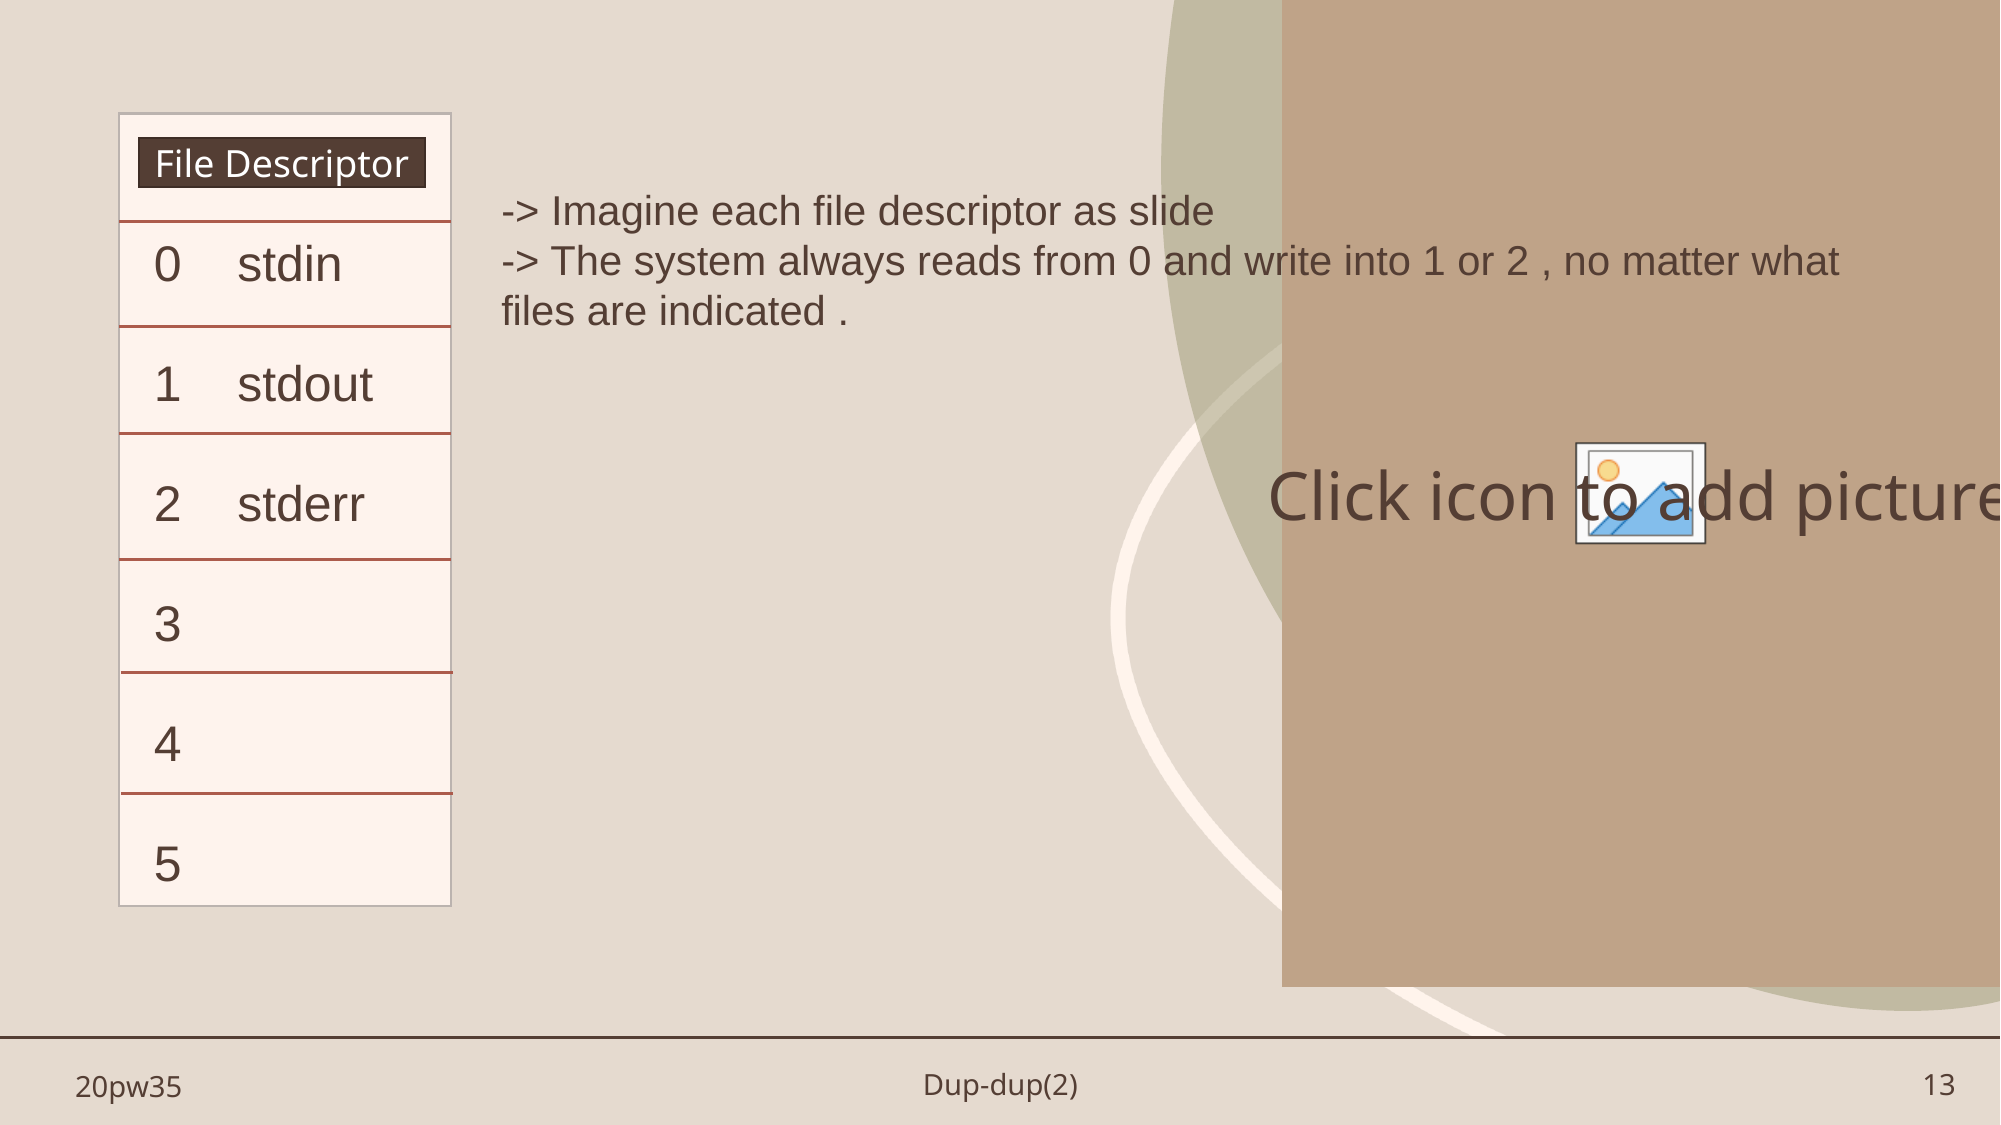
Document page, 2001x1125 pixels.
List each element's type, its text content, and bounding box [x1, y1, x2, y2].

slide_number 20pw35 [60, 1060, 222, 1112]
footer Dup-dup(2) [718, 1060, 1283, 1112]
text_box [118, 560, 451, 907]
picture [1110, 0, 2000, 1036]
slide_number 13 [1808, 1060, 1971, 1112]
text_box -> Imagine each file descriptor as slide -> The system always reads from 0 and write into 1 or 2 , no matter what files are indicated . [486, 176, 1282, 341]
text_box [118, 434, 451, 559]
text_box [118, 113, 451, 326]
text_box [118, 327, 451, 433]
